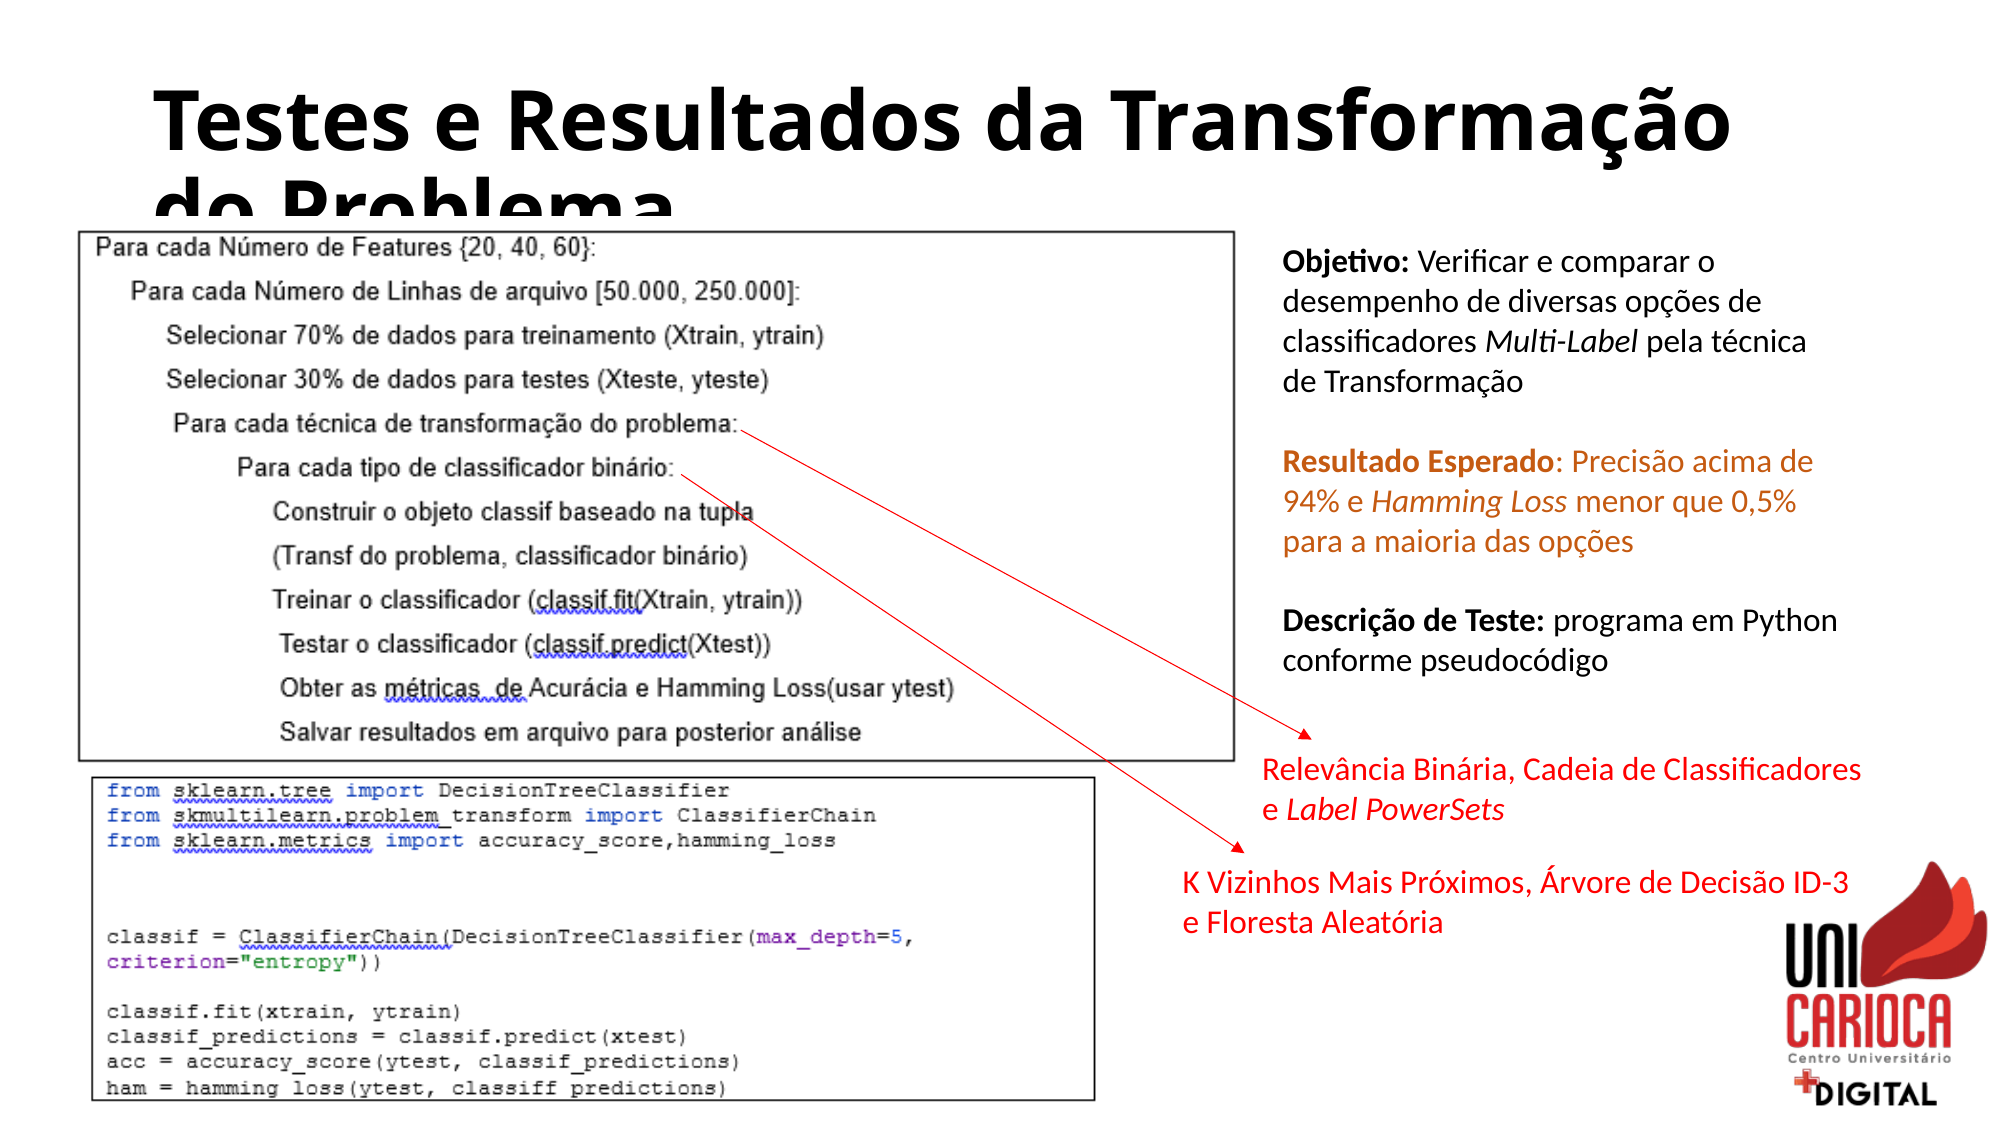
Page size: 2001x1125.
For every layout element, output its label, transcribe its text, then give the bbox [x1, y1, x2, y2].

text_box Relevância Binária, Cadeia de Classificadores e Label PowerSets [1247, 739, 1878, 835]
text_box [681, 474, 1245, 854]
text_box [740, 430, 1312, 740]
text_box Objetivo: Verificar e comparar o desempenho de diversas opções de classificadores Multi-Label pela técnica de Transformação Resultado Esperado: Precisão acima de 94% e Hamming Loss menor que 0,5% para a maioria das opções Descrição de Teste: programa em Python conforme pseudocódigo [1267, 231, 1863, 686]
title Testes e Resultados da Transformação do Problema [137, 59, 1863, 278]
picture [69, 216, 1245, 1108]
picture [1767, 853, 2000, 1125]
text_box K Vizinhos Mais Próximos, Árvore de Decisão ID-3 e Floresta Aleatória [1167, 853, 1767, 948]
